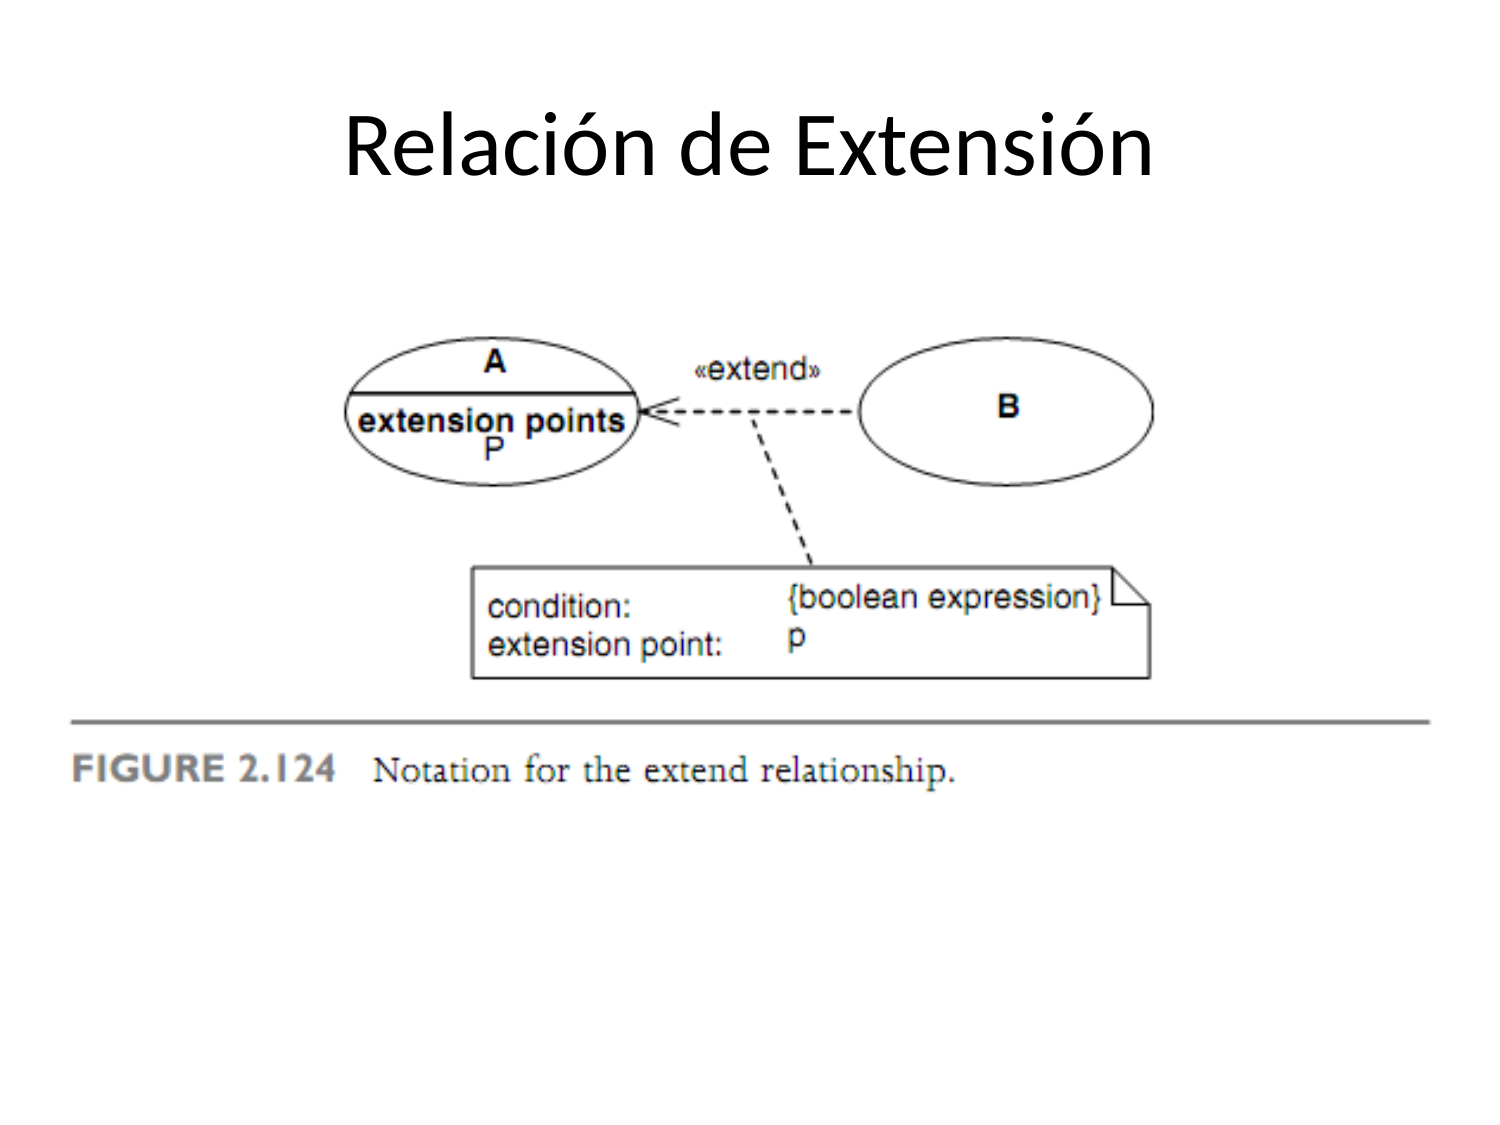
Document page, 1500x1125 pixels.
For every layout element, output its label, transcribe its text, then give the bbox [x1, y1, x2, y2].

title Relación de Extensión [75, 45, 1425, 233]
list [52, 278, 1437, 799]
